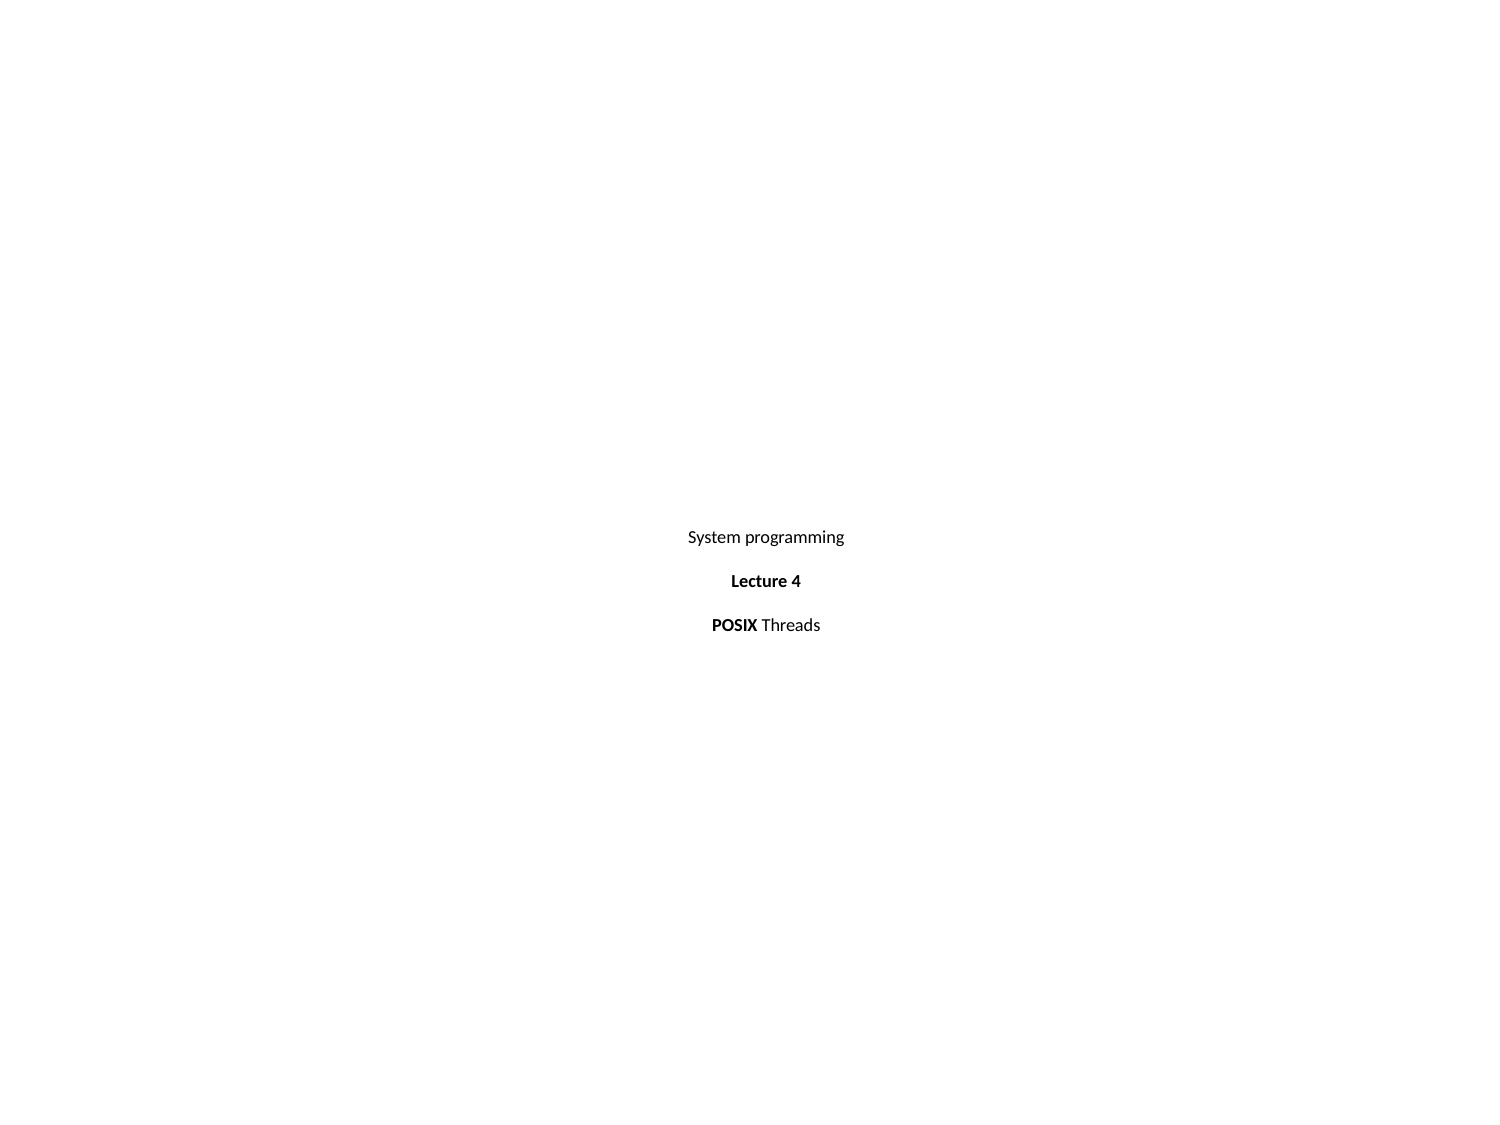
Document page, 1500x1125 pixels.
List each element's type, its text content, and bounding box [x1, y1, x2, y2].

title System programming Lecture 4 POSIX Threads [128, 492, 1404, 734]
